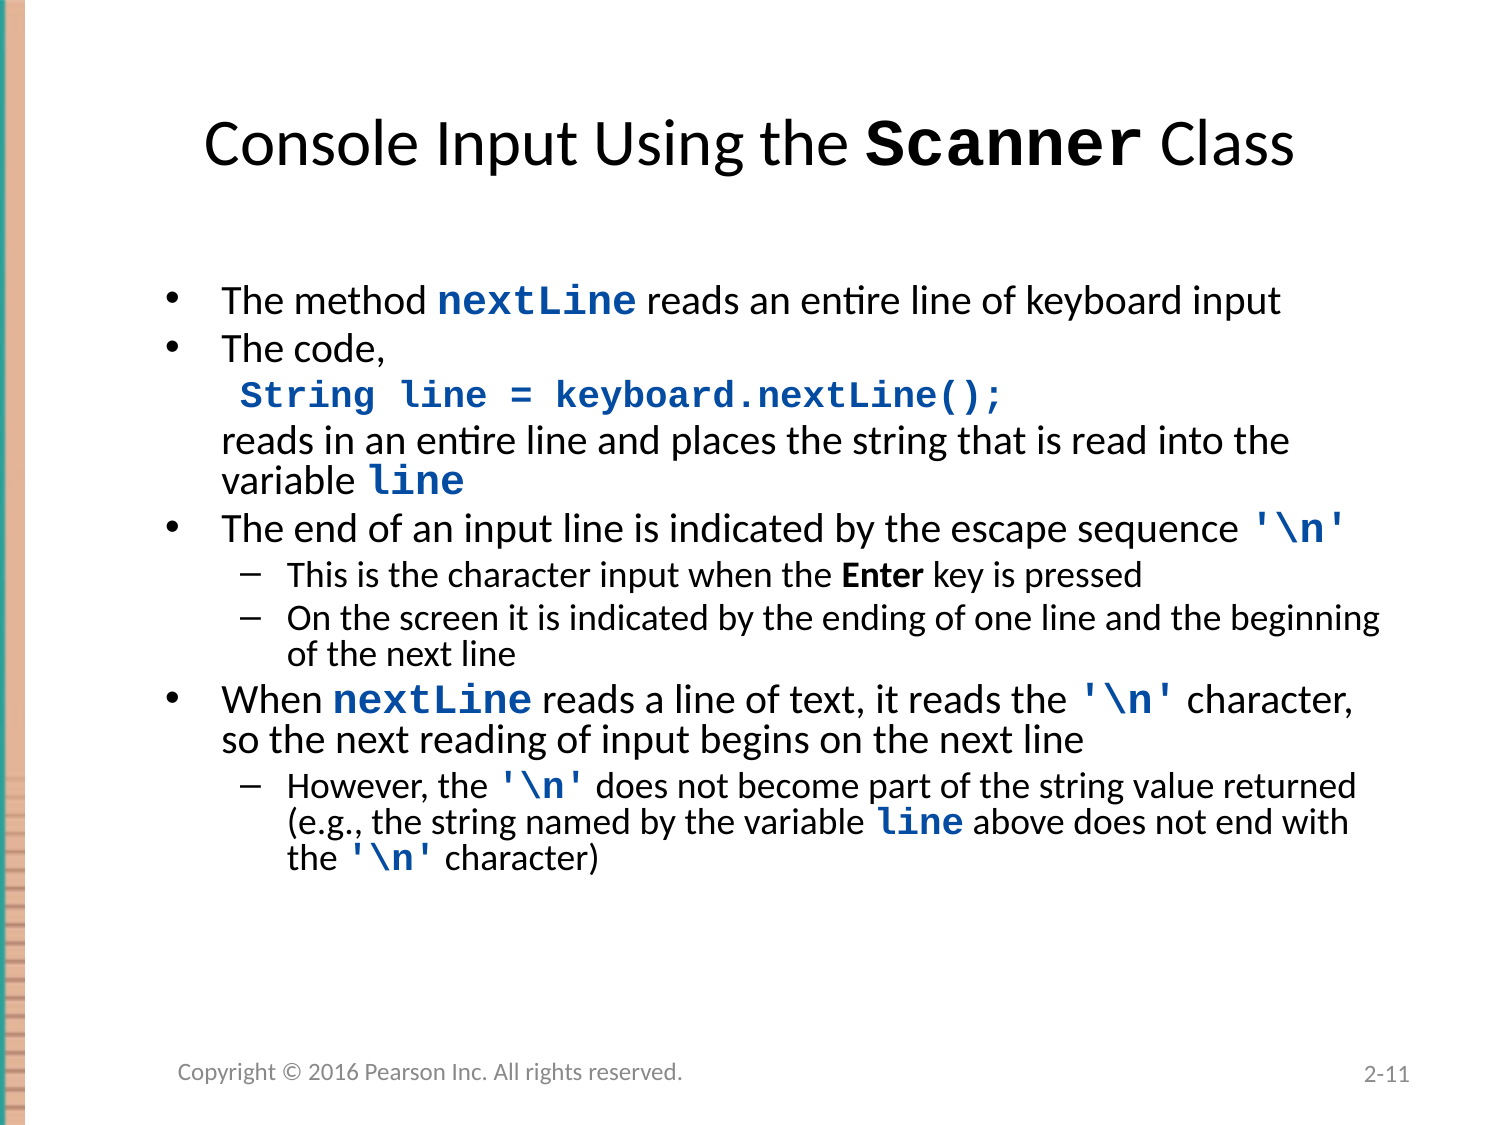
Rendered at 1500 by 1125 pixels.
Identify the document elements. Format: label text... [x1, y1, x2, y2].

footer Copyright © 2016 Pearson Inc. All rights reserved. [75, 1040, 788, 1100]
list The method nextLine reads an entire line of keyboard input The code, String line = keyboard.nextLine(); reads in an entire line and places the string that is read into the variable line The end of an input line is indicated by the escape sequence '\n' This is the character input when the Enter key is pressed On the screen it is indicated by the ending of one line and the beginning of the next line When nextLine reads a line of text, it reads the '\n' character, so the next reading of input begins on the next line However, the '\n' does not become part of the string value returned (e.g., the string named by the variable line above does not end with the '\n' character) [150, 275, 1417, 988]
picture [0, 0, 25, 1125]
slide_number 2-11 [1074, 1042, 1425, 1103]
title Console Input Using the Scanner Class [75, 45, 1425, 233]
